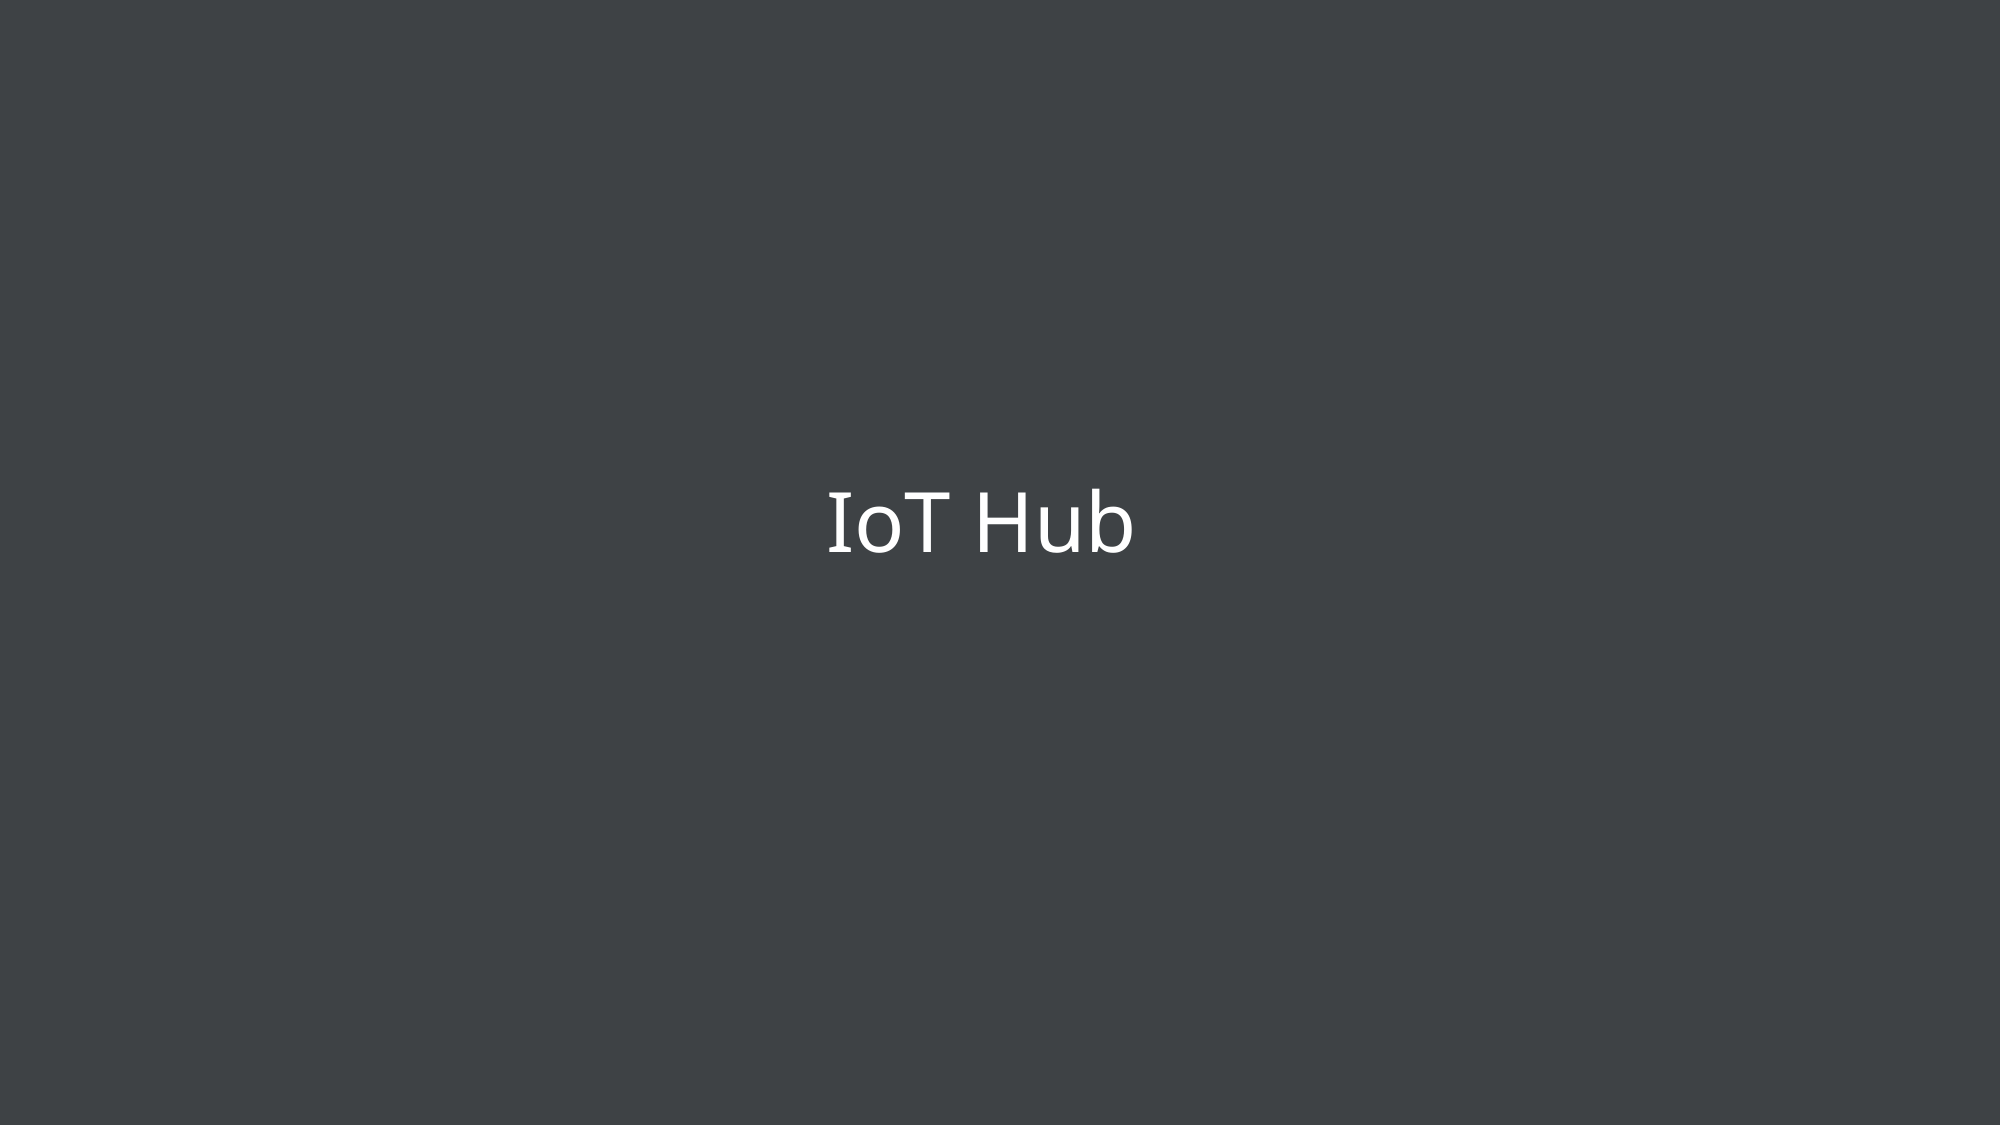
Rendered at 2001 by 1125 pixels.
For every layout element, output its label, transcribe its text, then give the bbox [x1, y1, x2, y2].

text_box IoT Hub [0, 414, 1959, 625]
